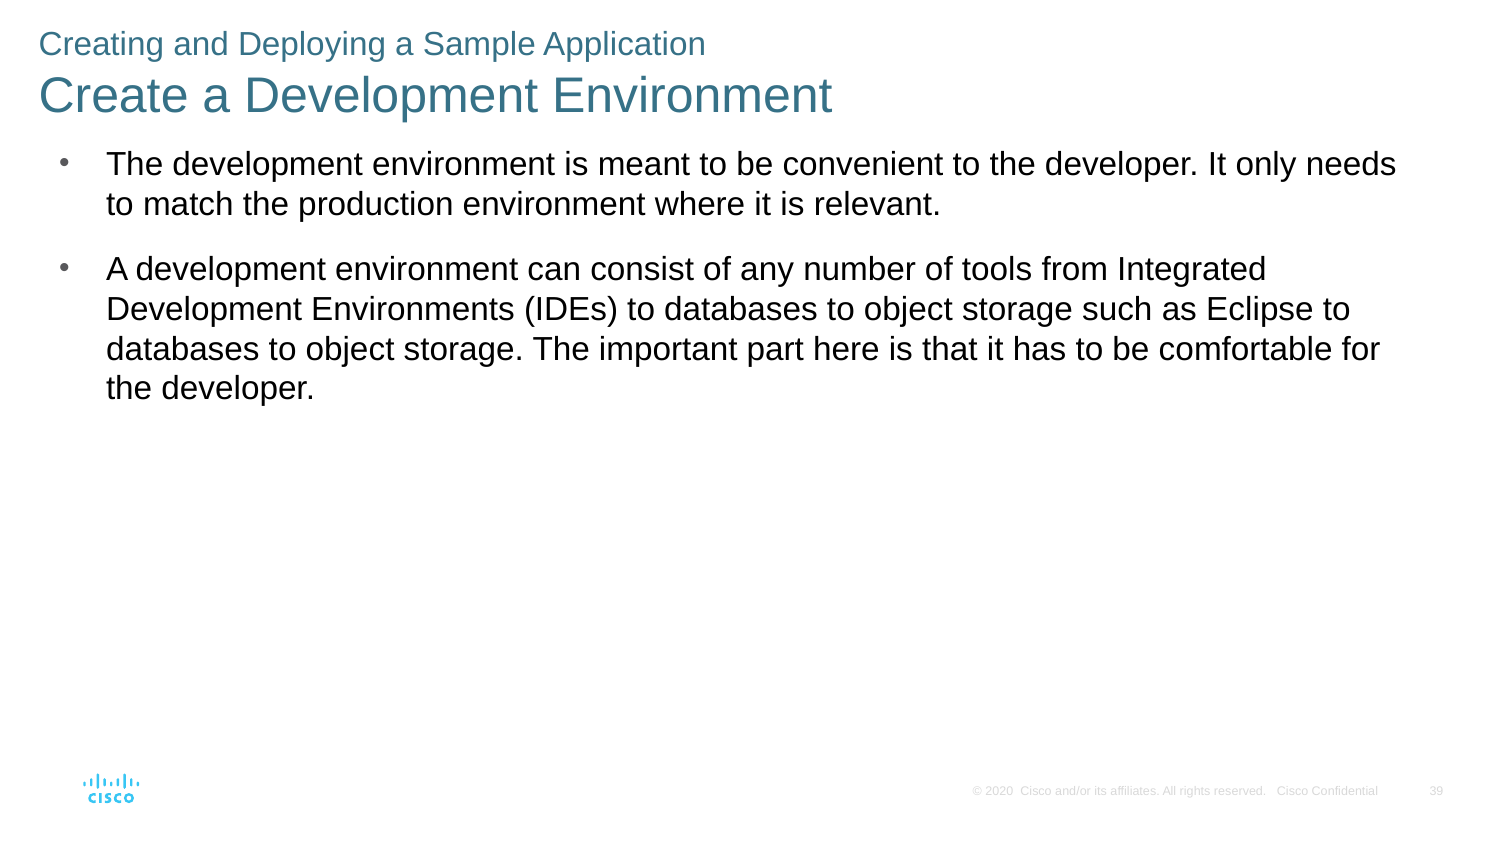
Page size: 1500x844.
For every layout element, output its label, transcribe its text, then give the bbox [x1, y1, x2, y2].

text_box Creating and Deploying a Sample Application Create a Development Environment [23, 10, 1500, 135]
list The development environment is meant to be convenient to the developer. It only needs to match the production environment where it is relevant. A development environment can consist of any number of tools from Integrated Development Environments (IDEs) to databases to object storage such as Eclipse to databases to object storage. The important part here is that it has to be comfortable for the developer. [23, 134, 1447, 741]
